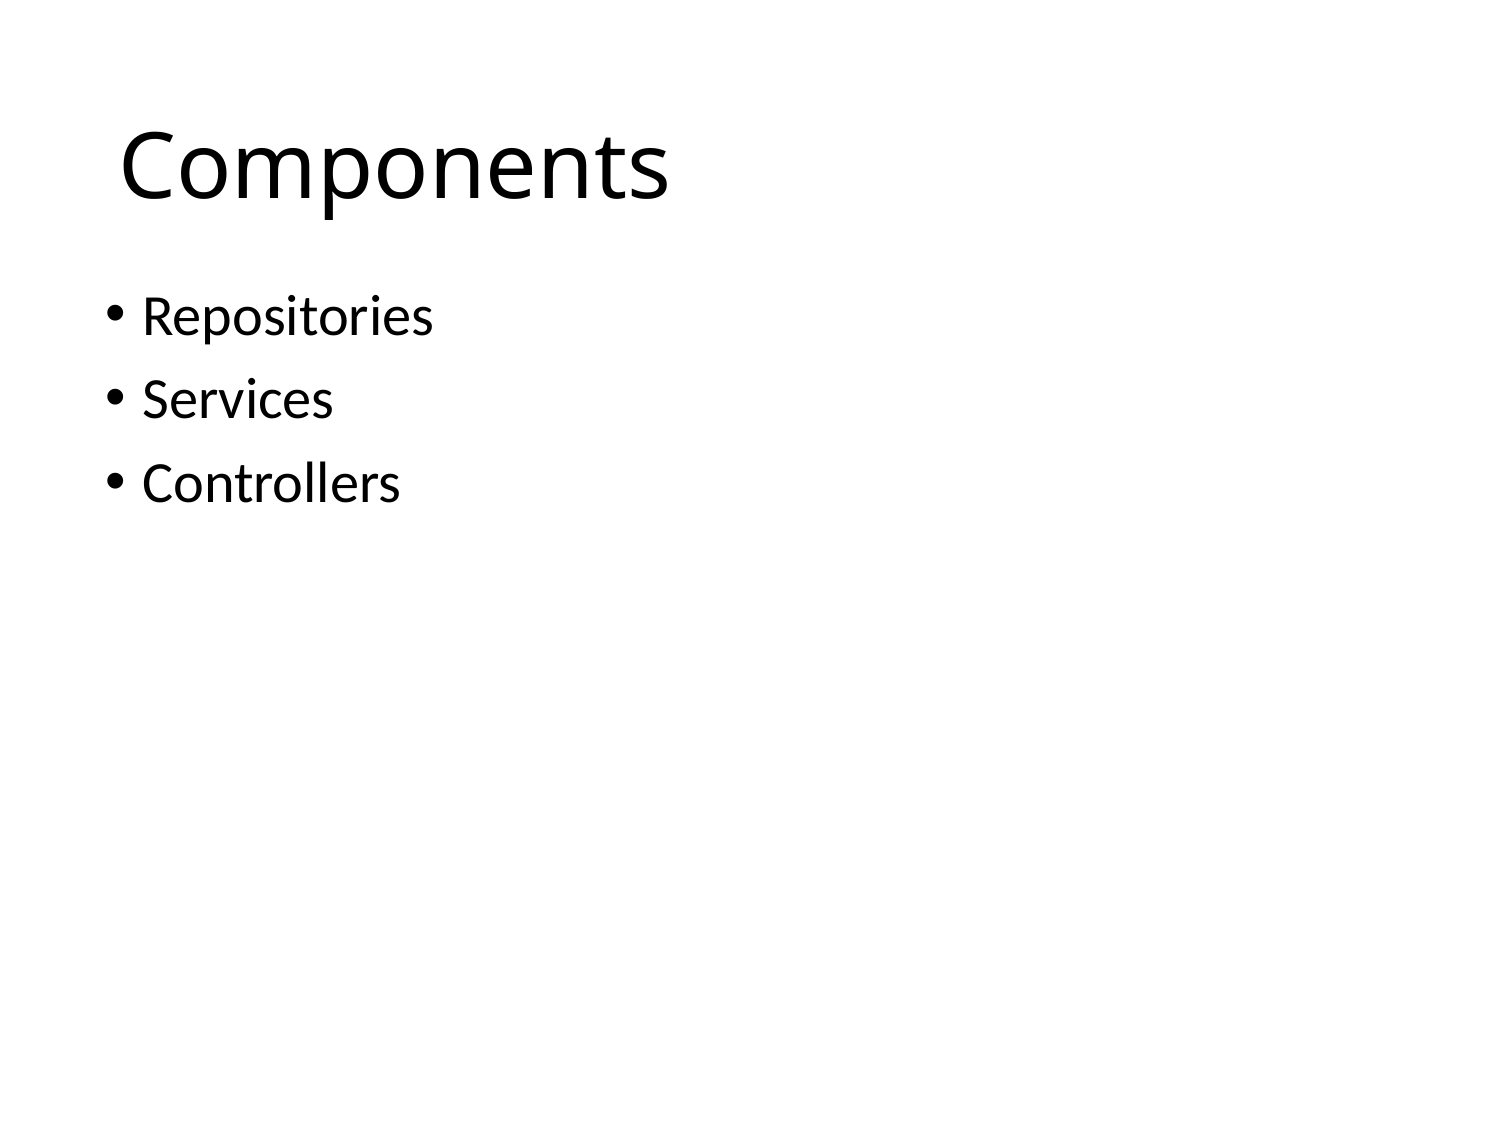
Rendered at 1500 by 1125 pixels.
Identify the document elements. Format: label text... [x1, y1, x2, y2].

list Repositories Services Controllers [90, 277, 1384, 992]
title Components [103, 59, 1397, 278]
